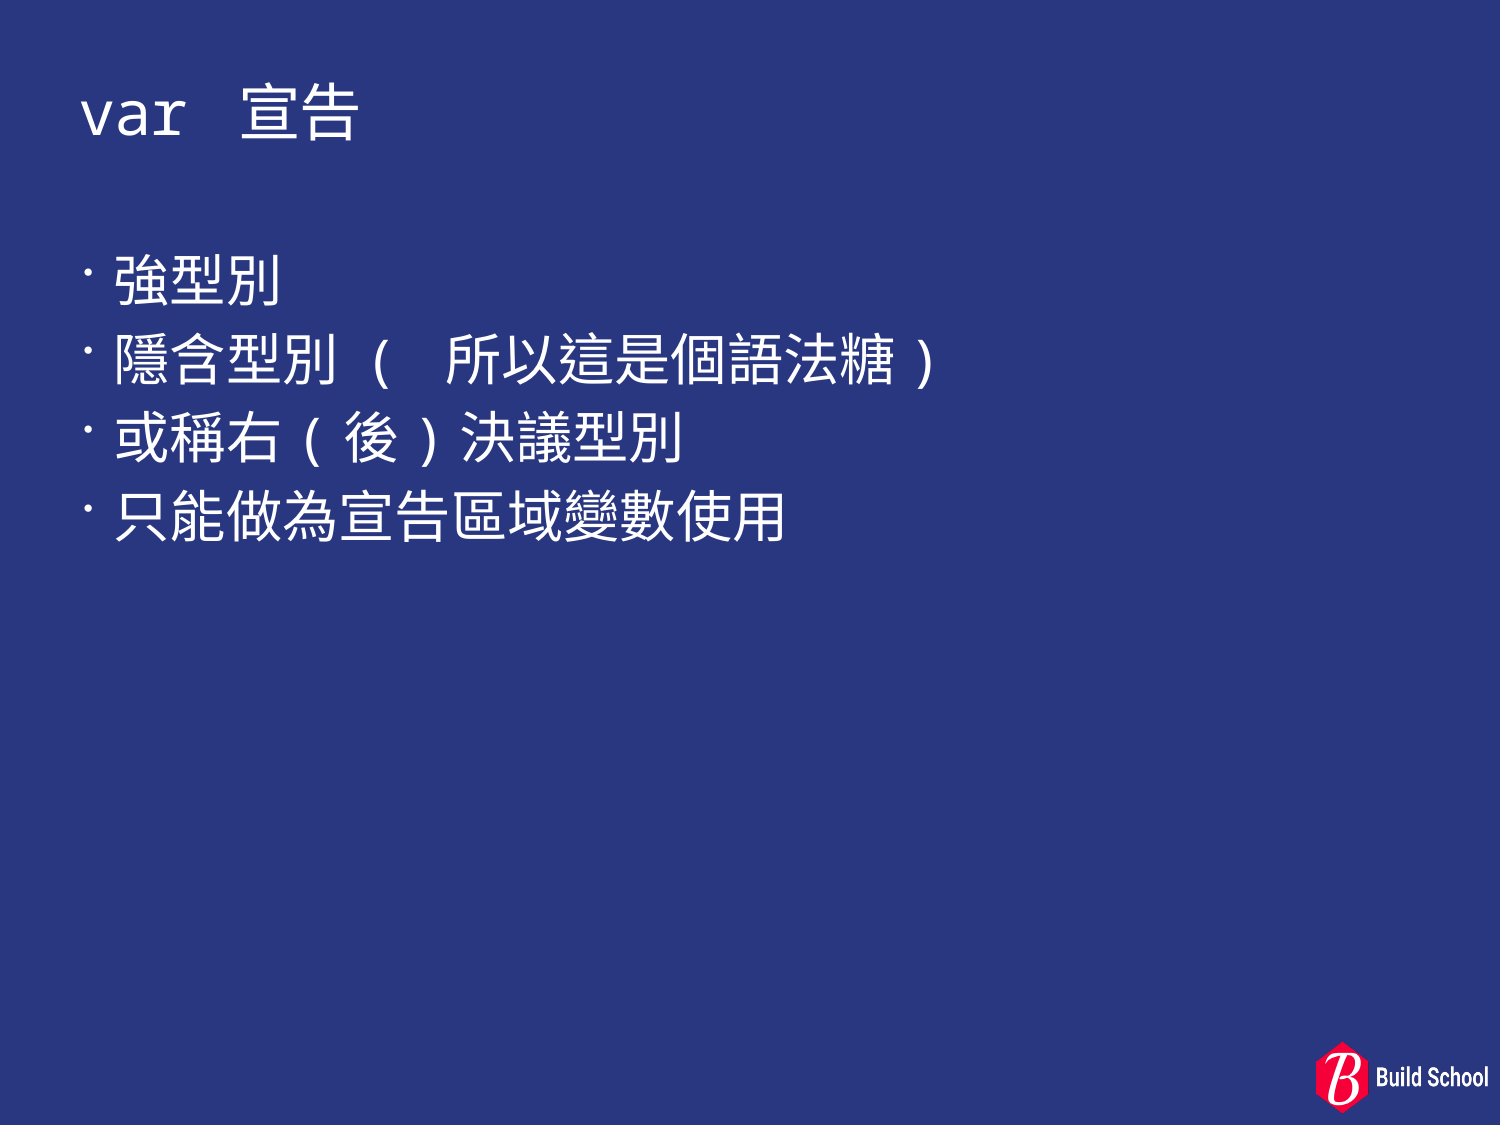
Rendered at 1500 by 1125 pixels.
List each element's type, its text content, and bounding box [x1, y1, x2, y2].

list 強型別 隱含型別 ( 所以這是個語法糖) 或稱右(後)決議型別 只能做為宣告區域變數使用 [63, 237, 1436, 1006]
title var 宣告 [63, 73, 1436, 197]
picture [1316, 1041, 1488, 1114]
